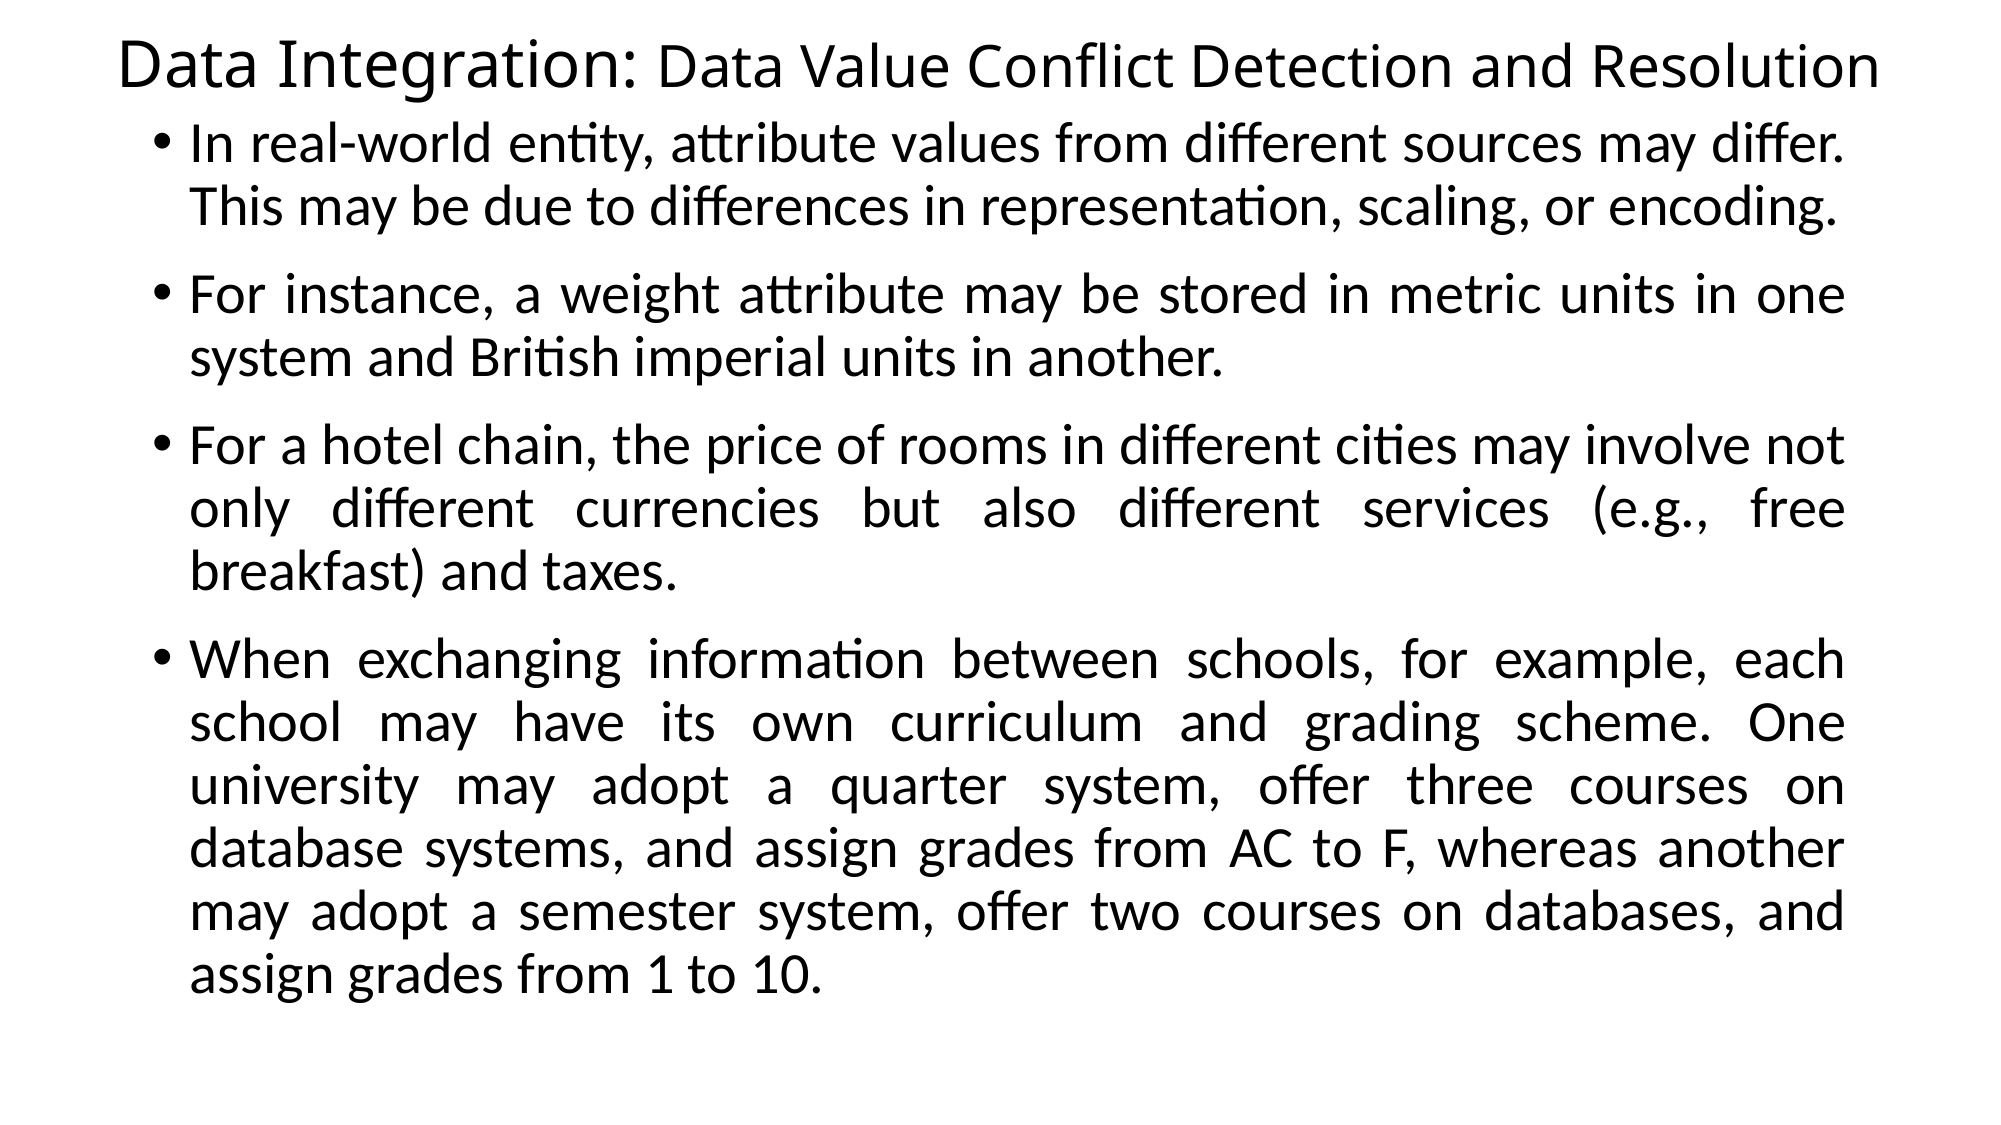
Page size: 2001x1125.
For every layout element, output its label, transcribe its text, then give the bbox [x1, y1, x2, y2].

list In real-world entity, attribute values from different sources may differ. This may be due to differences in representation, scaling, or encoding. For instance, a weight attribute may be stored in metric units in one system and British imperial units in another. For a hotel chain, the price of rooms in different cities may involve not only different currencies but also different services (e.g., free breakfast) and taxes. When exchanging information between schools, for example, each school may have its own curriculum and grading scheme. One university may adopt a quarter system, offer three courses on database systems, and assign grades from AC to F, whereas another may adopt a semester system, offer two courses on databases, and assign grades from 1 to 10. [137, 104, 1863, 1086]
title Data Integration: Data Value Conflict Detection and Resolution [0, 5, 2000, 128]
